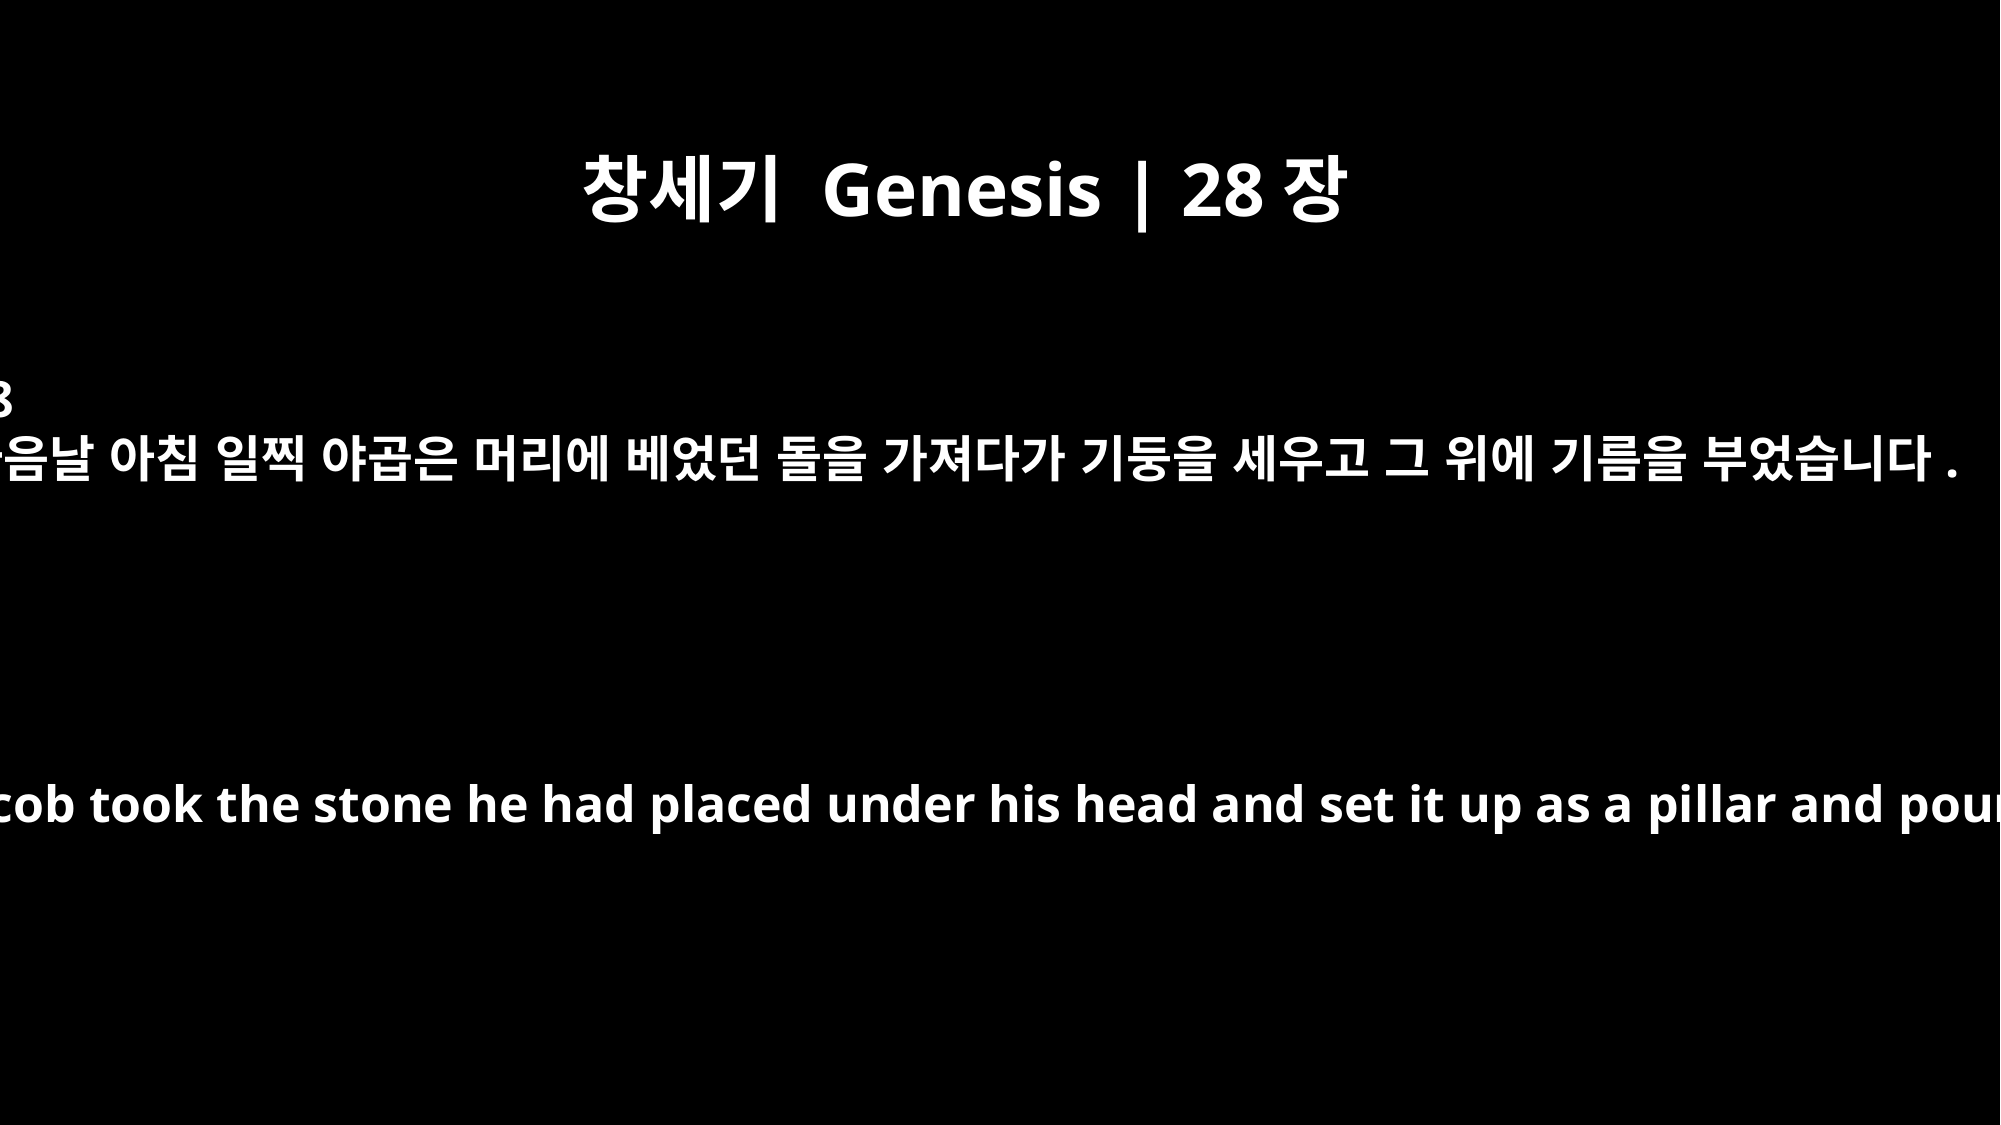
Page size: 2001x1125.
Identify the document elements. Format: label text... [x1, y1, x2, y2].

text_box 창세기 Genesis | 28장 [566, 136, 1365, 239]
text_box 18 다음날 아침 일찍 야곱은 머리에 베었던 돌을 가져다가 기둥을 세우고 그 위에 기름을 부었습니다. [0, 359, 1975, 495]
text_box Early the next morning Jacob took the stone he had placed under his head and set it up as a pillar and poured oil on top of it. [0, 764, 2000, 840]
